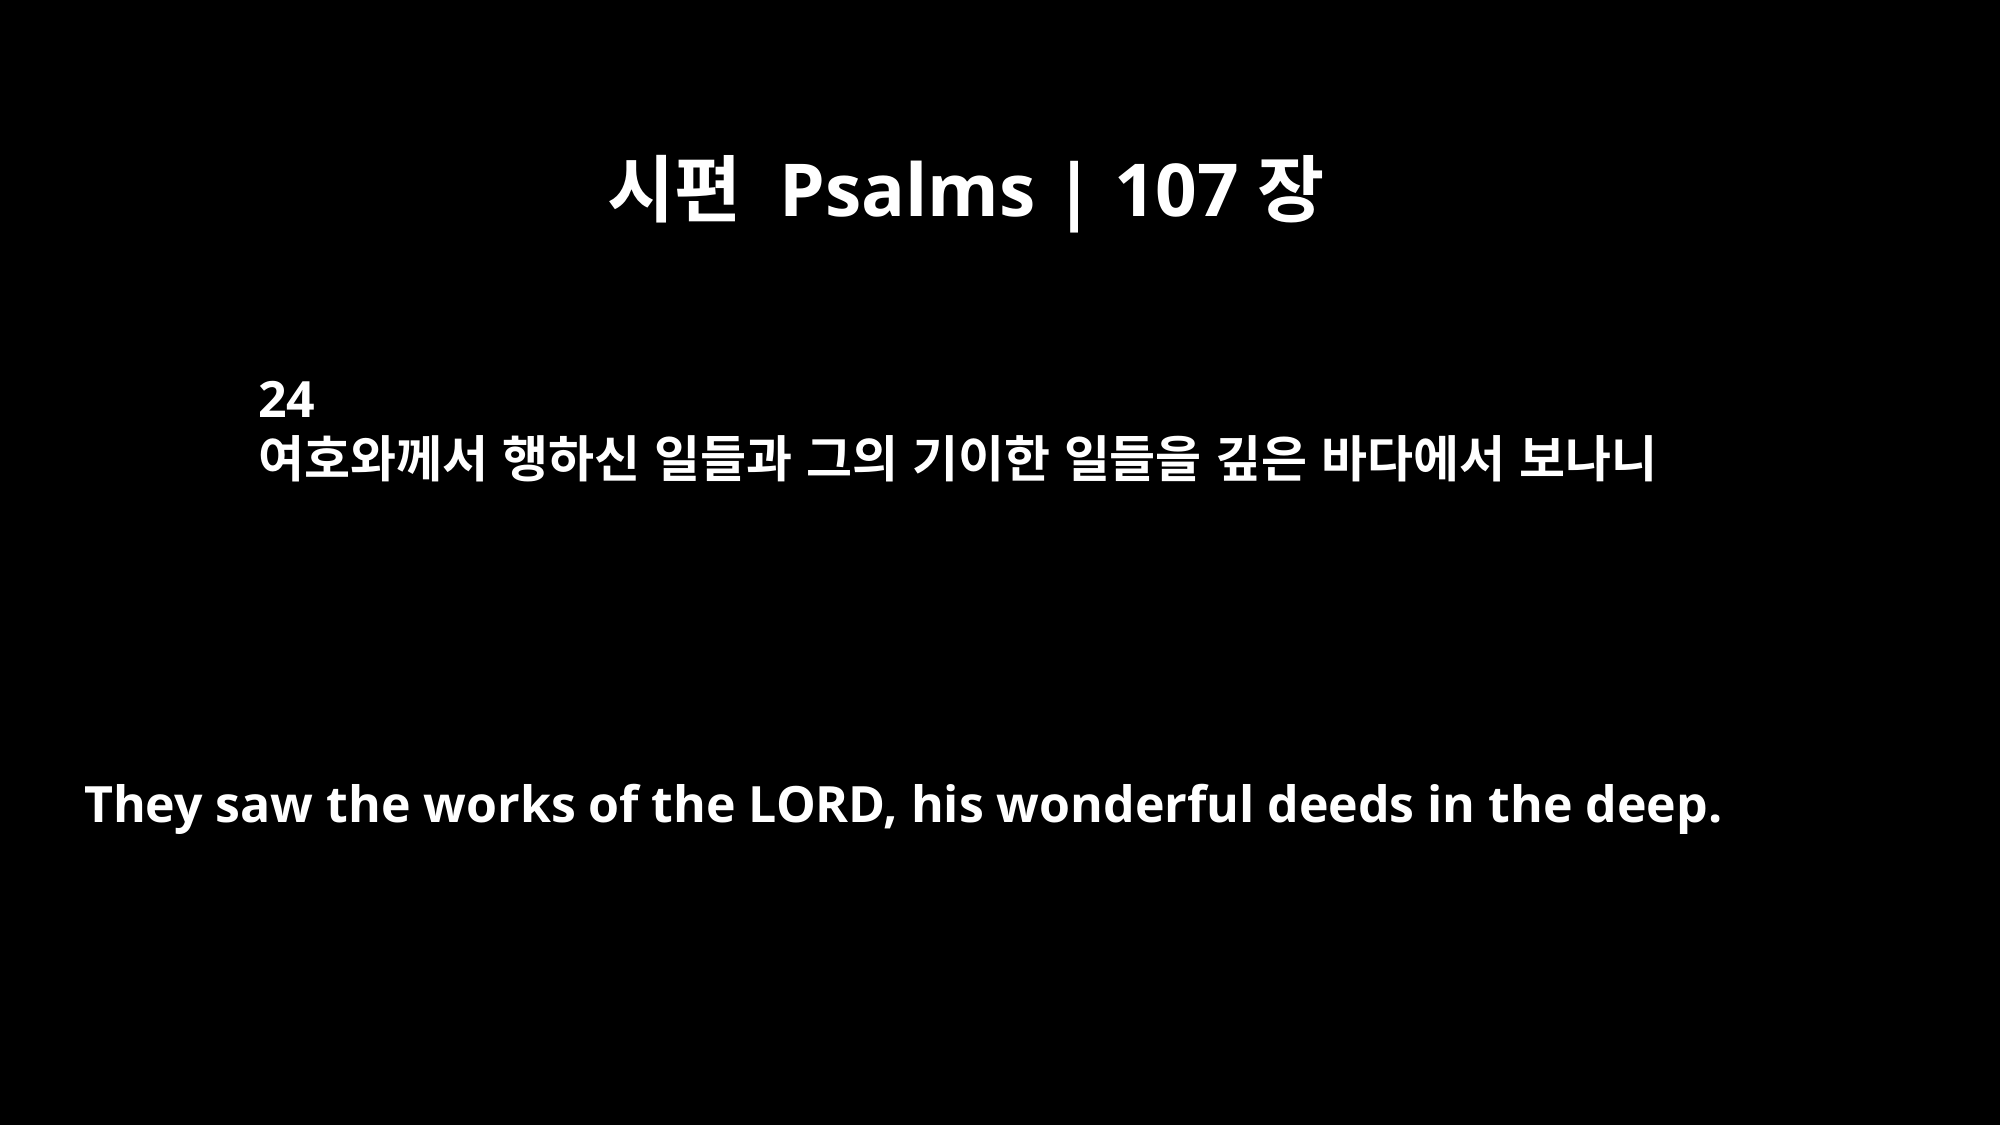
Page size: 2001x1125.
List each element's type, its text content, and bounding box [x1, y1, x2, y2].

text_box They saw the works of the LORD, his wonderful deeds in the deep. [69, 764, 1738, 840]
text_box 24 여호와께서 행하신 일들과 그의 기이한 일들을 깊은 바다에서 보나니 [243, 359, 1674, 495]
text_box 시편 Psalms | 107장 [592, 136, 1340, 239]
